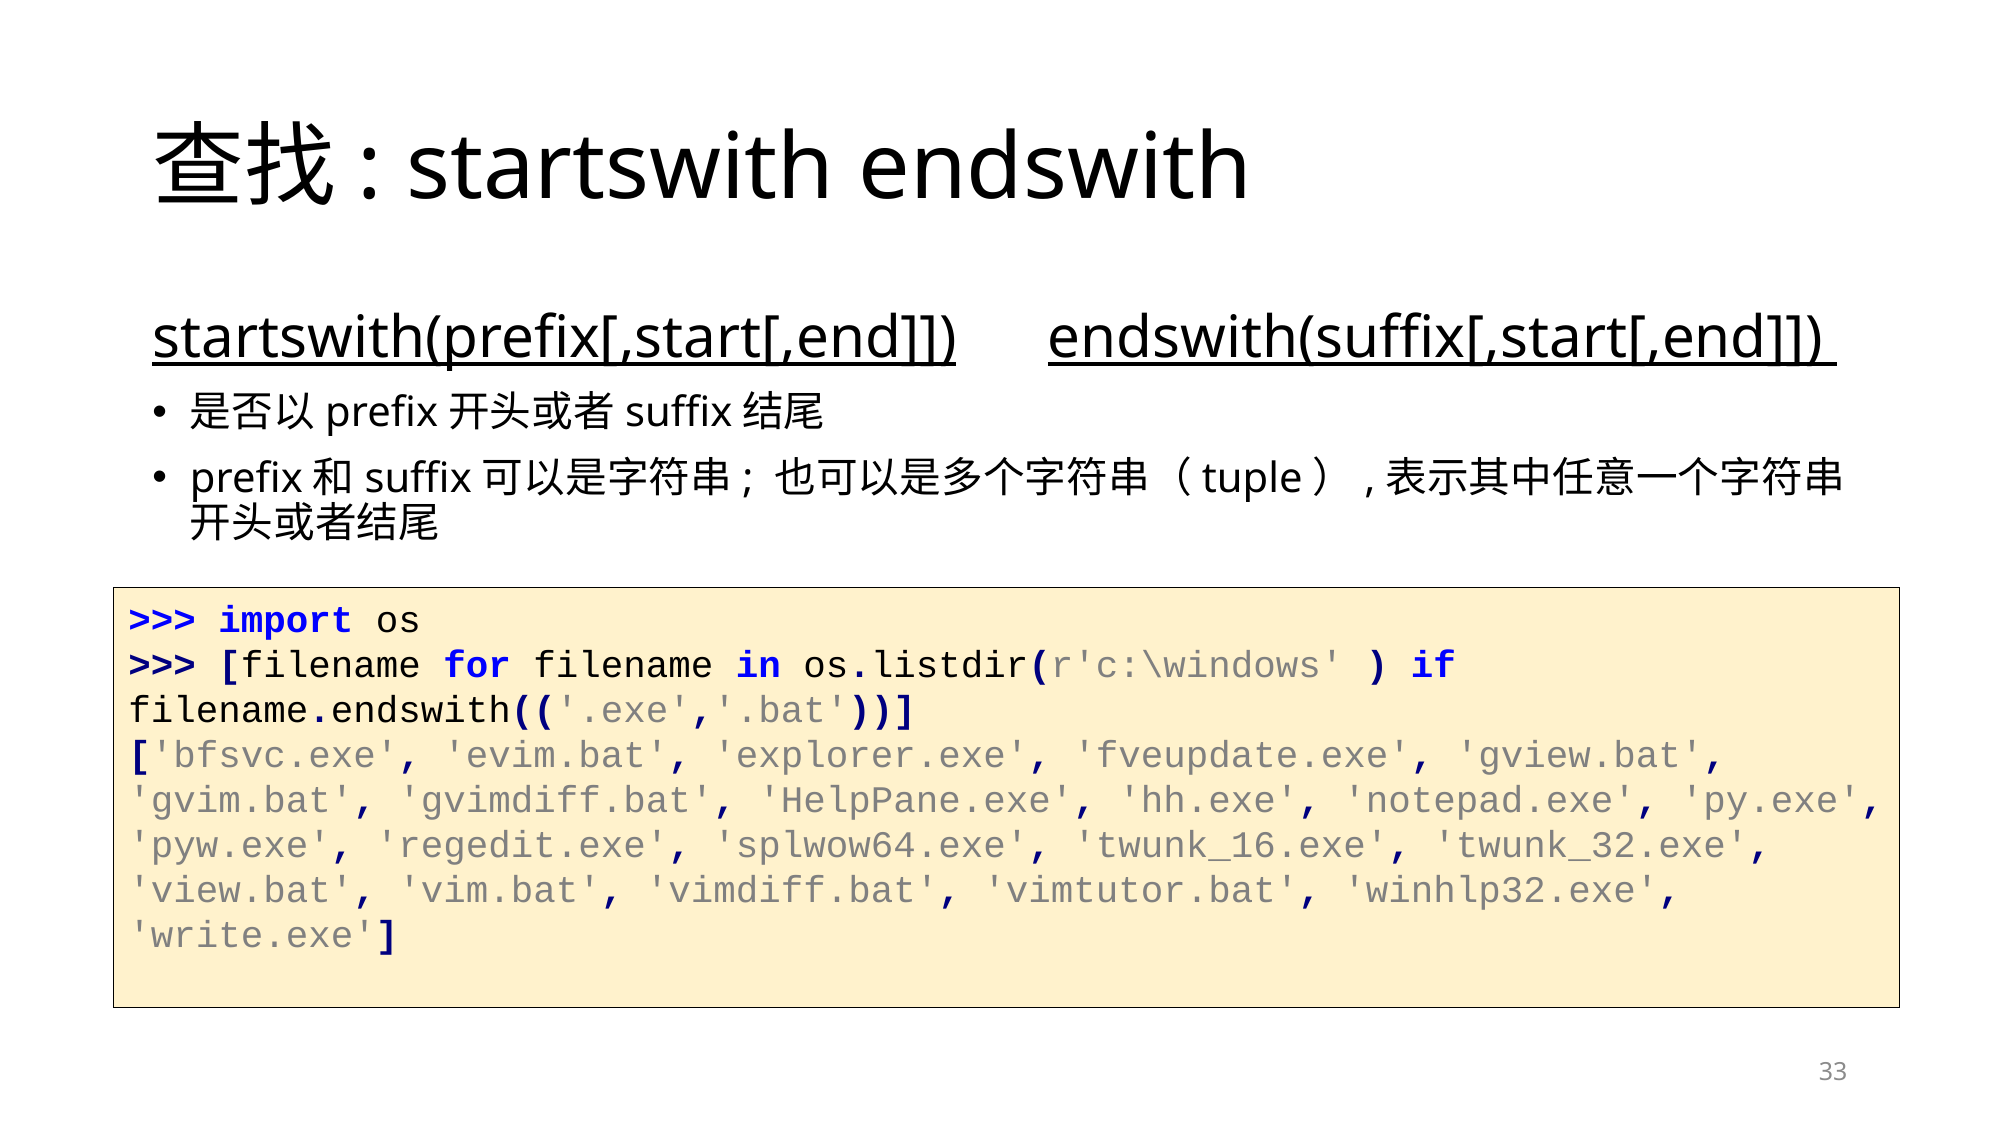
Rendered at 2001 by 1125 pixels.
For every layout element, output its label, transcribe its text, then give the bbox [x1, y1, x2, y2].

slide_number 33 [1412, 1042, 1863, 1103]
title 查找: startswith endswith [137, 59, 1863, 278]
text_box >>> import os >>> [filename for filename in os.listdir(r'c:\windows' ) if filename.endswith(('.exe','.bat'))] ['bfsvc.exe', 'evim.bat', 'explorer.exe', 'fveupdate.exe', 'gview.bat', 'gvim.bat', 'gvimdiff.bat', 'HelpPane.exe', 'hh.exe', 'notepad.exe', 'py.exe', 'pyw.exe', 'regedit.exe', 'splwow64.exe', 'twunk_16.exe', 'twunk_32.exe', 'view.bat', 'vim.bat', 'vimdiff.bat', 'vimtutor.bat', 'winhlp32.exe', 'write.exe'] [113, 587, 1900, 1008]
list startswith(prefix[,start[,end]]) endswith(suffix[,start[,end]]) 是否以prefix开头或者suffix结尾 prefix和suffix可以是字符串; 也可以是多个字符串（tuple）,表示其中任意一个字符串开头或者结尾 [137, 299, 1863, 587]
list startswith(prefix[,start[,end]]) endswith(suffix[,start[,end]]) 是否以prefix开头或者suffix结尾 prefix和suffix可以是字符串; 也可以是多个字符串（tuple）,表示其中任意一个字符串开头或者结尾 [137, 1008, 1863, 1014]
